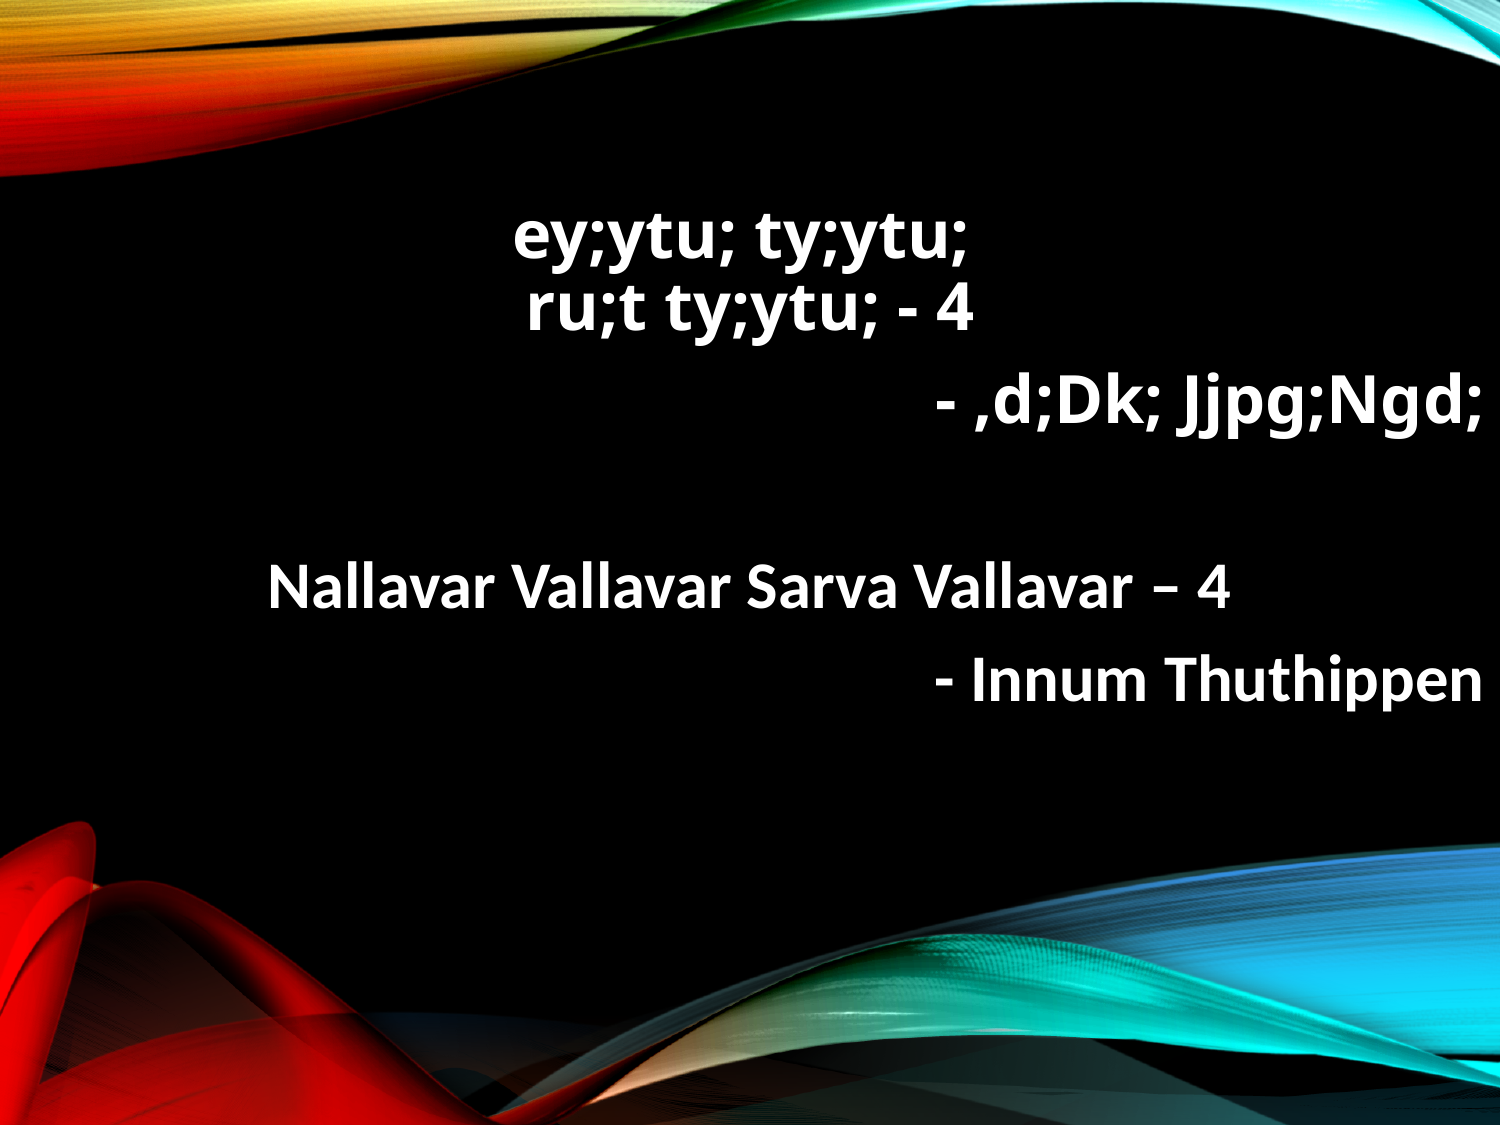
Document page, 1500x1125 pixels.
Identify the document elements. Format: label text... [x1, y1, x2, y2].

subtitle ey;ytu; ty;ytu; ru;t ty;ytu; - 4 - ,d;Dk; Jjpg;Ngd; Nallavar Vallavar Sarva Vallavar – 4 - Innum Thuthippen [0, 0, 1500, 1125]
